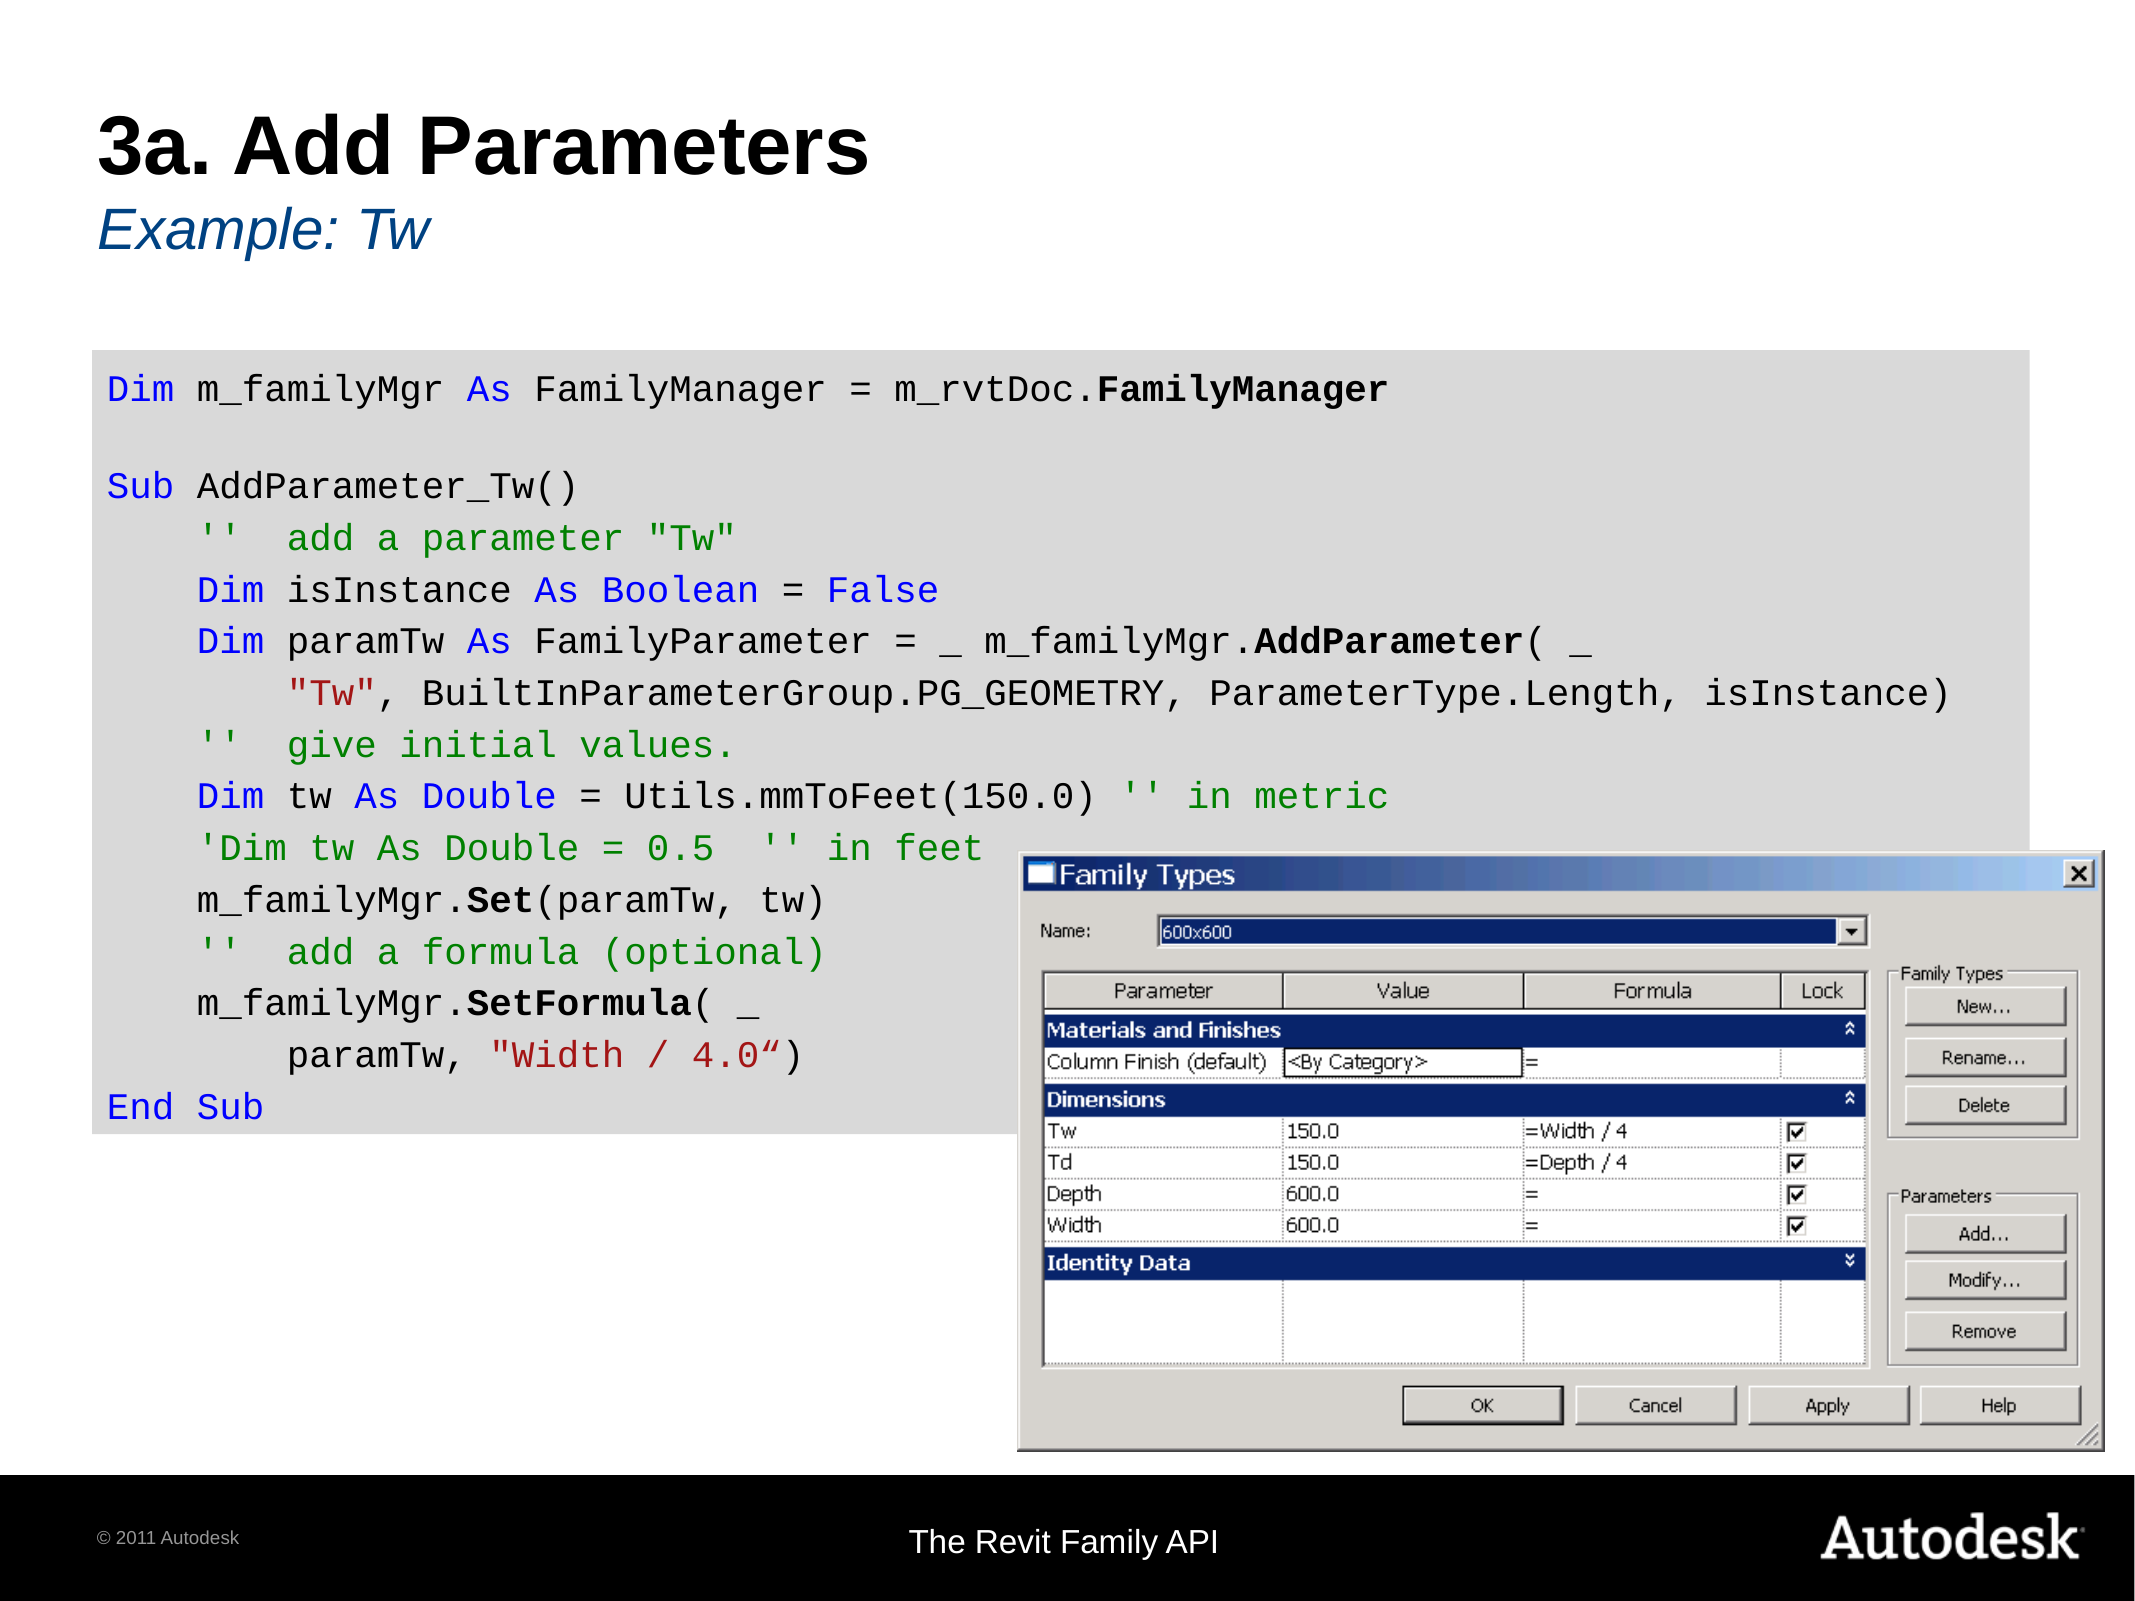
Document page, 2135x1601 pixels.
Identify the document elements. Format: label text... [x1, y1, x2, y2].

title 3a. Add Parameters Example: Tw [96, 59, 2028, 293]
picture [0, 1475, 2135, 1601]
picture [1016, 849, 2105, 1452]
text_box Dim m_familyMgr As FamilyManager = m_rvtDoc.FamilyManager Sub AddParameter_Tw() '' add a parameter "Tw" Dim isInstance As Boolean = False Dim paramTw As FamilyParameter = _ m_familyMgr.AddParameter( _ "Tw", BuiltInParameterGroup.PG_GEOMETRY, ParameterType.Length, isInstance) '' give initial values. Dim tw As Double = Utils.mmToFeet(150.0) '' in metric 'Dim tw As Double = 0.5 '' in feet m_familyMgr.Set(paramTw, tw) '' add a formula (optional) m_familyMgr.SetFormula( _ paramTw, "Width / 4.0“) End Sub [92, 350, 2030, 1135]
